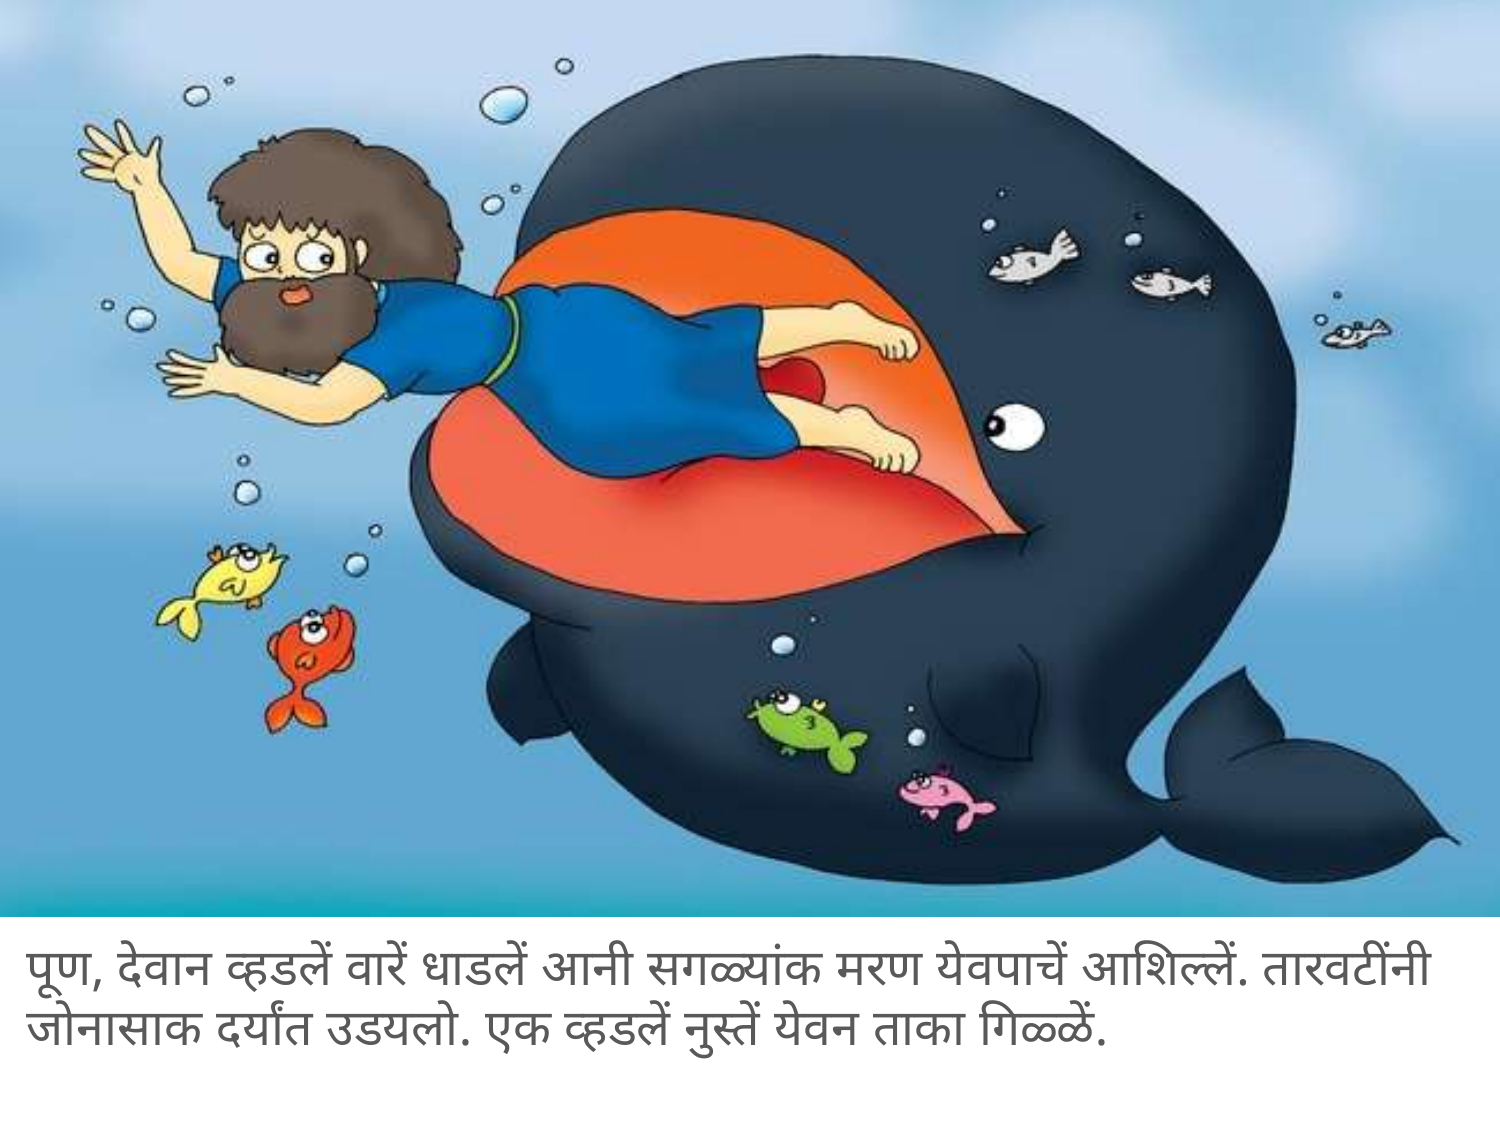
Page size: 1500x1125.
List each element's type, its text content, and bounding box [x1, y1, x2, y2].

picture [0, 0, 1500, 918]
text_box पूण, देवान व्हडलें वारें धाडलें आनी सगळ्यांक मरण येवपाचें आशिल्लें. तारवटींनी जोनासाक दर्यांत उडयलो. एक व्हडलें नुस्तें येवन ताका गिळ्ळें. [11, 928, 1500, 1063]
